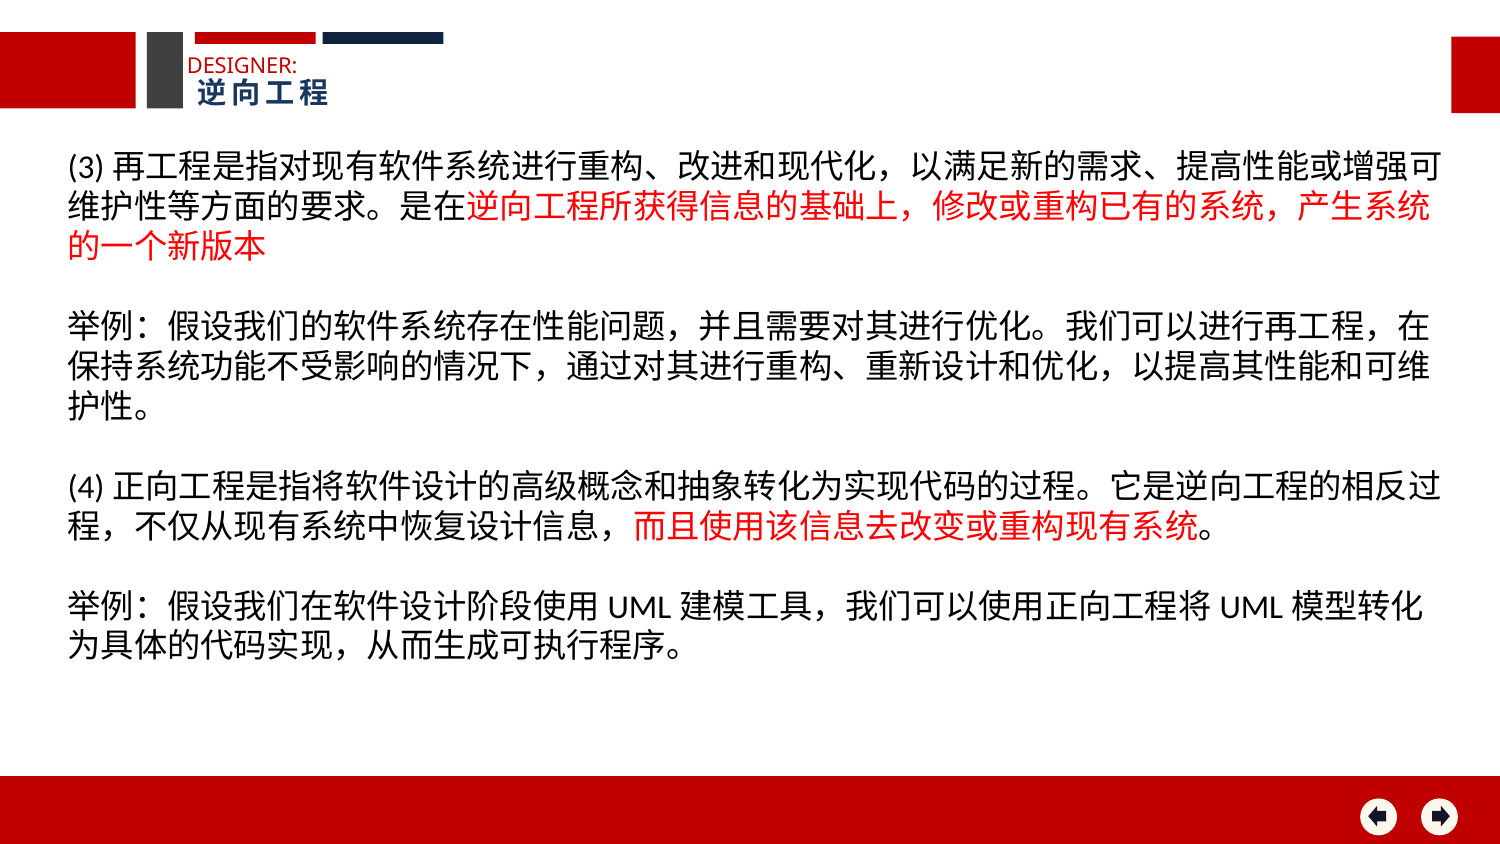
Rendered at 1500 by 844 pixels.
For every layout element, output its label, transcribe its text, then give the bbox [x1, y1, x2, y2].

text_box 逆向工程 [182, 67, 933, 118]
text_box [194, 31, 444, 45]
text_box (3)再工程是指对现有软件系统进行重构、改进和现代化，以满足新的需求、提高性能或增强可维护性等方面的要求。是在逆向工程所获得信息的基础上，修改或重构已有的系统，产生系统的一个新版本 举例：假设我们的软件系统存在性能问题，并且需要对其进行优化。我们可以进行再工程，在保持系统功能不受影响的情况下，通过对其进行重构、重新设计和优化，以提高其性能和可维护性。 (4)正向工程是指将软件设计的高级概念和抽象转化为实现代码的过程。它是逆向工程的相反过程，不仅从现有系统中恢复设计信息，而且使用该信息去改变或重构现有系统。 举例：假设我们在软件设计阶段使用UML建模工具，我们可以使用正向工程将UML模型转化为具体的代码实现，从而生成可执行程序。 [53, 138, 1468, 752]
text_box DESIGNER: [172, 43, 313, 85]
